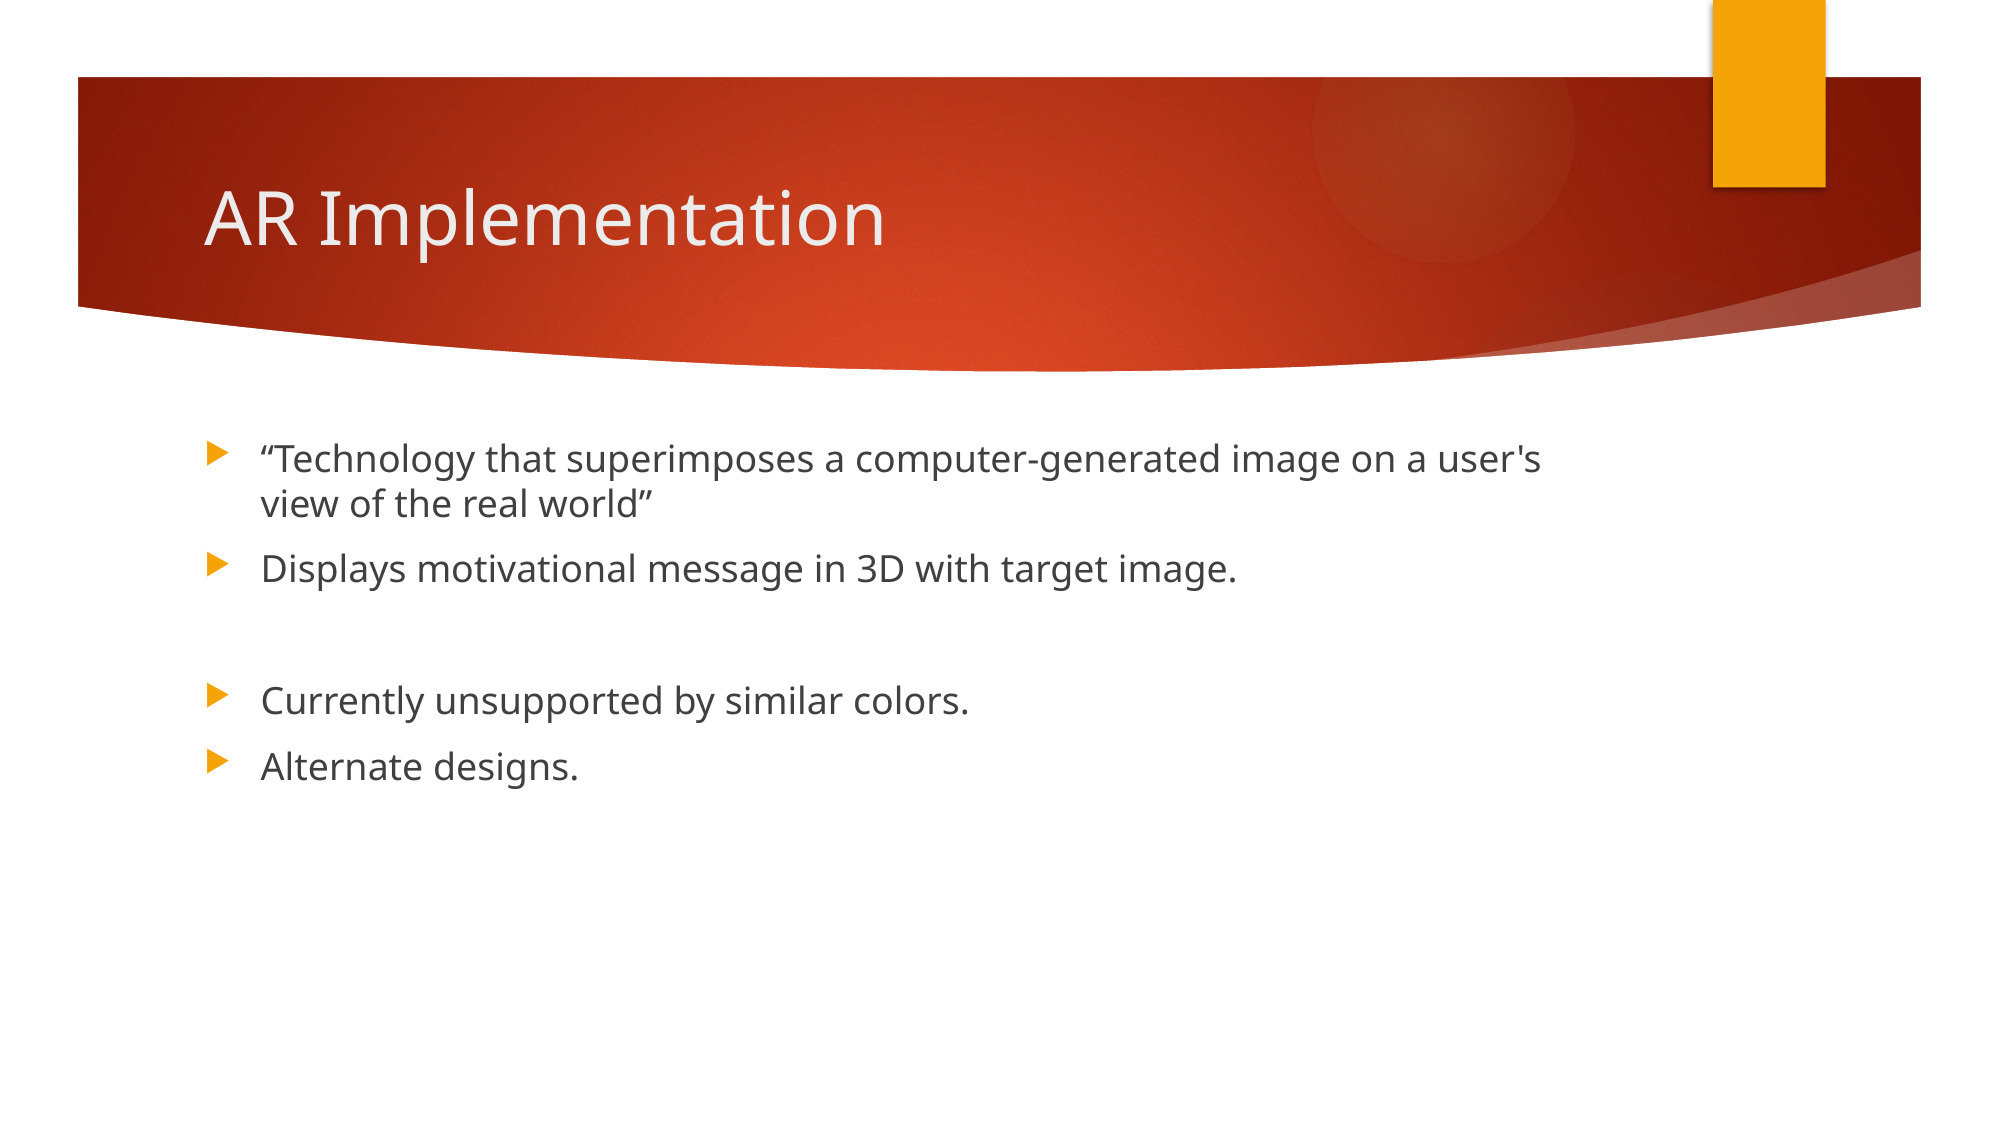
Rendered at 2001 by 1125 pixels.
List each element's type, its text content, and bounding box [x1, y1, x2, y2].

list “Technology that superimposes a computer-generated image on a user's view of the real world” Displays motivational message in 3D with target image. Currently unsupported by similar colors. Alternate designs. [189, 427, 1627, 988]
title AR Implementation [189, 155, 1627, 275]
